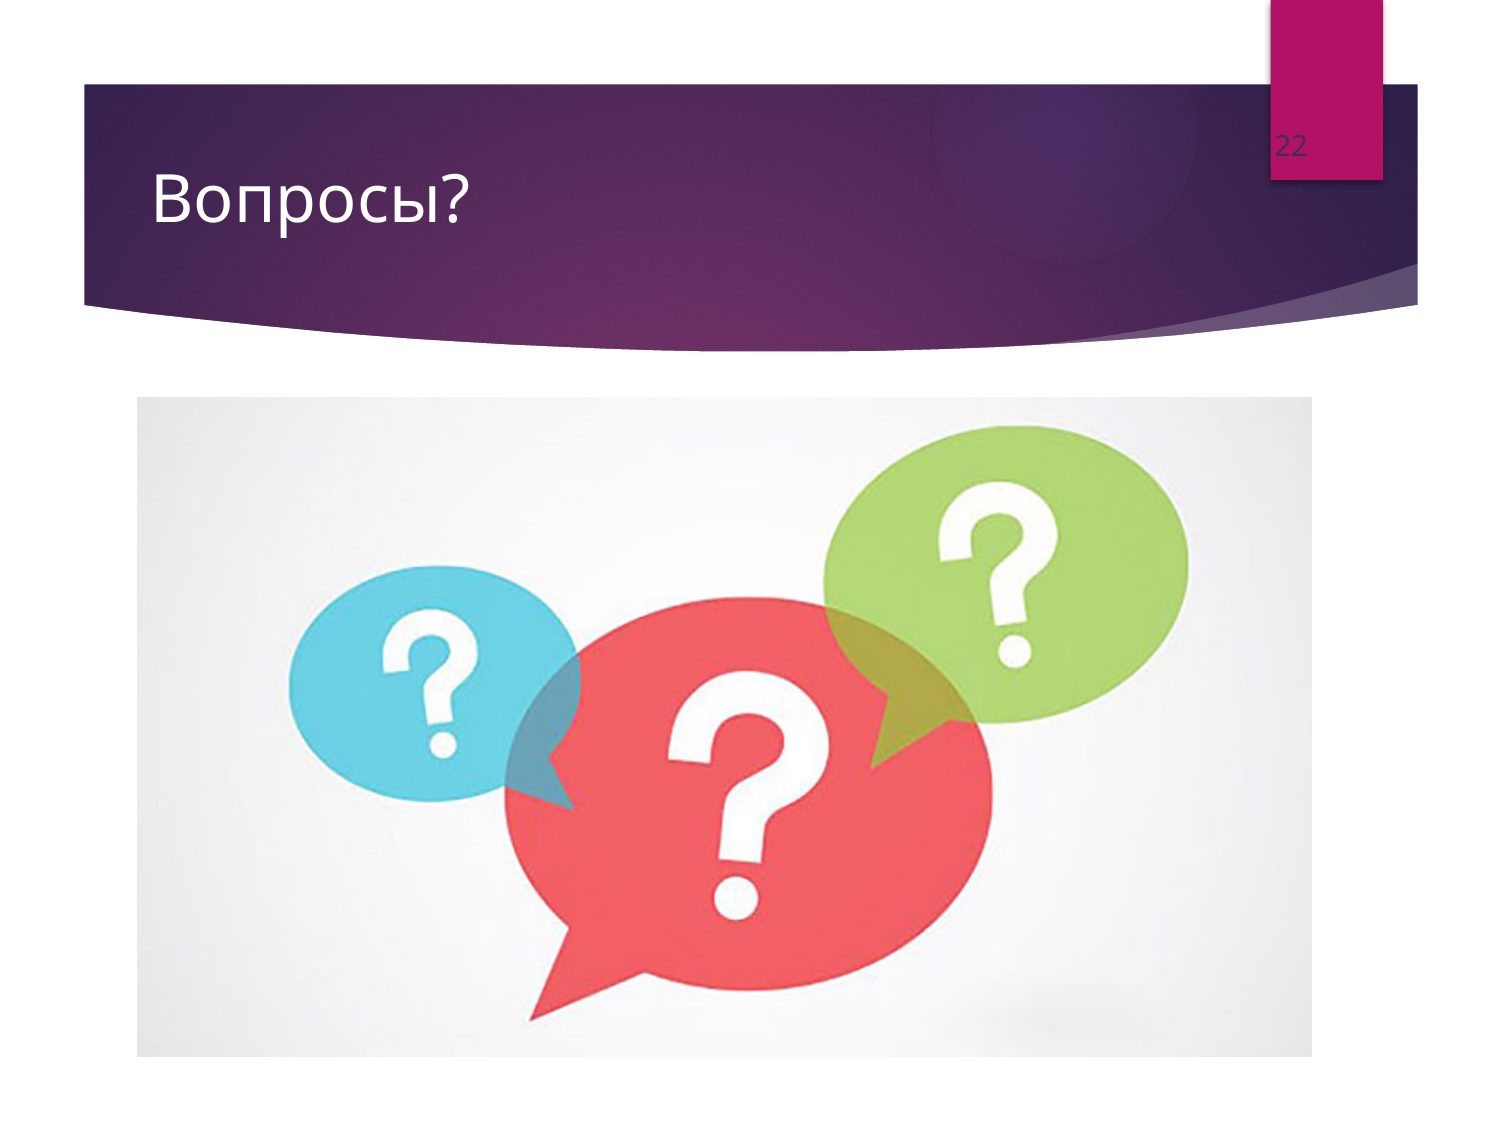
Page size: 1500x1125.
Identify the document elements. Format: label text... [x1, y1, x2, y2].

picture [137, 396, 1312, 1057]
slide_number 22 [1259, 48, 1390, 114]
text_box Вопросы? [135, 114, 1458, 277]
